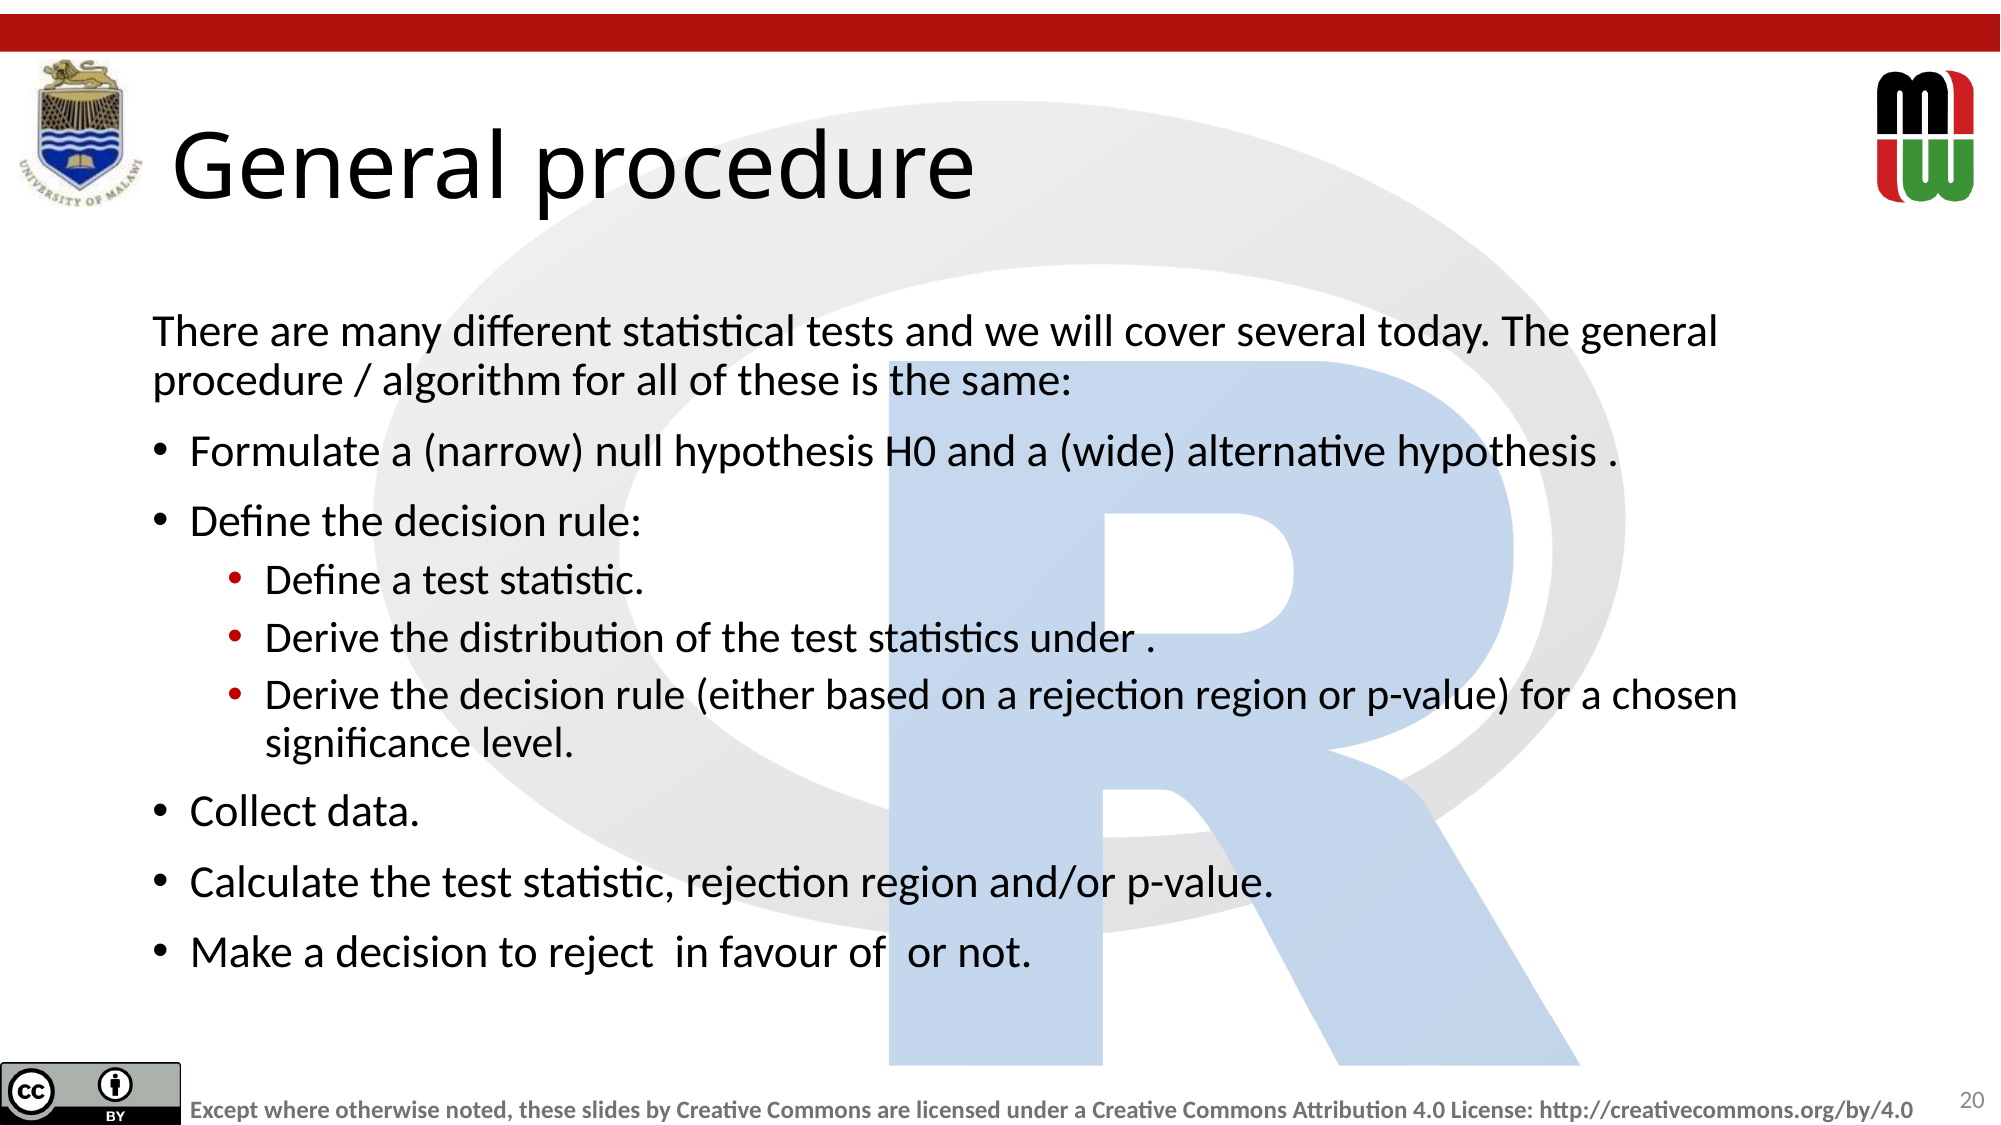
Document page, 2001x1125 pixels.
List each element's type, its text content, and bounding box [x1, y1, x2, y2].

slide_number 20 [1550, 1073, 2000, 1125]
title General procedure [155, 59, 1851, 278]
picture [19, 59, 143, 207]
picture [0, 1062, 181, 1125]
